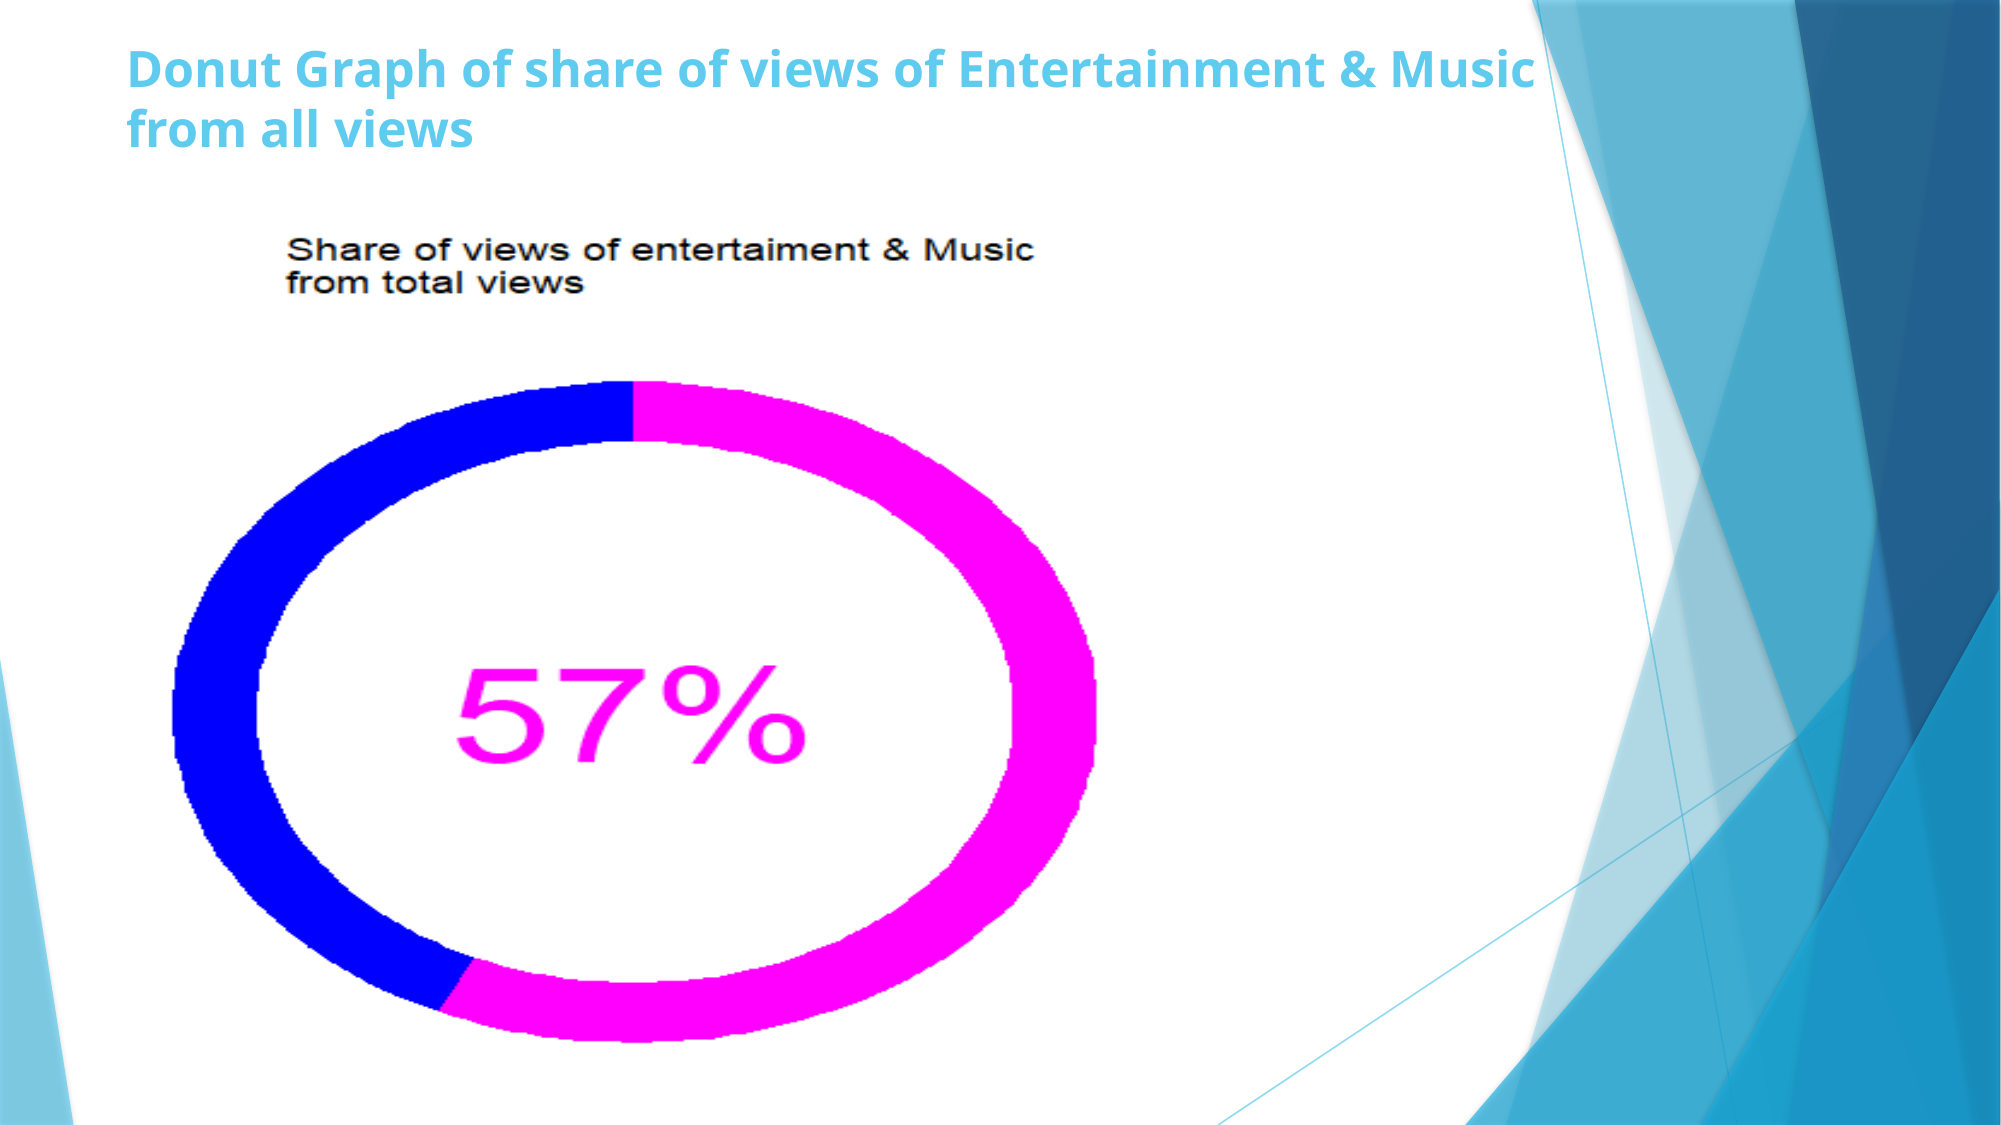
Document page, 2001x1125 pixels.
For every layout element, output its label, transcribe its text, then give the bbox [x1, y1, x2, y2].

picture [131, 222, 1156, 1077]
title Donut Graph of share of views of Entertainment & Music from all views [111, 29, 1588, 227]
